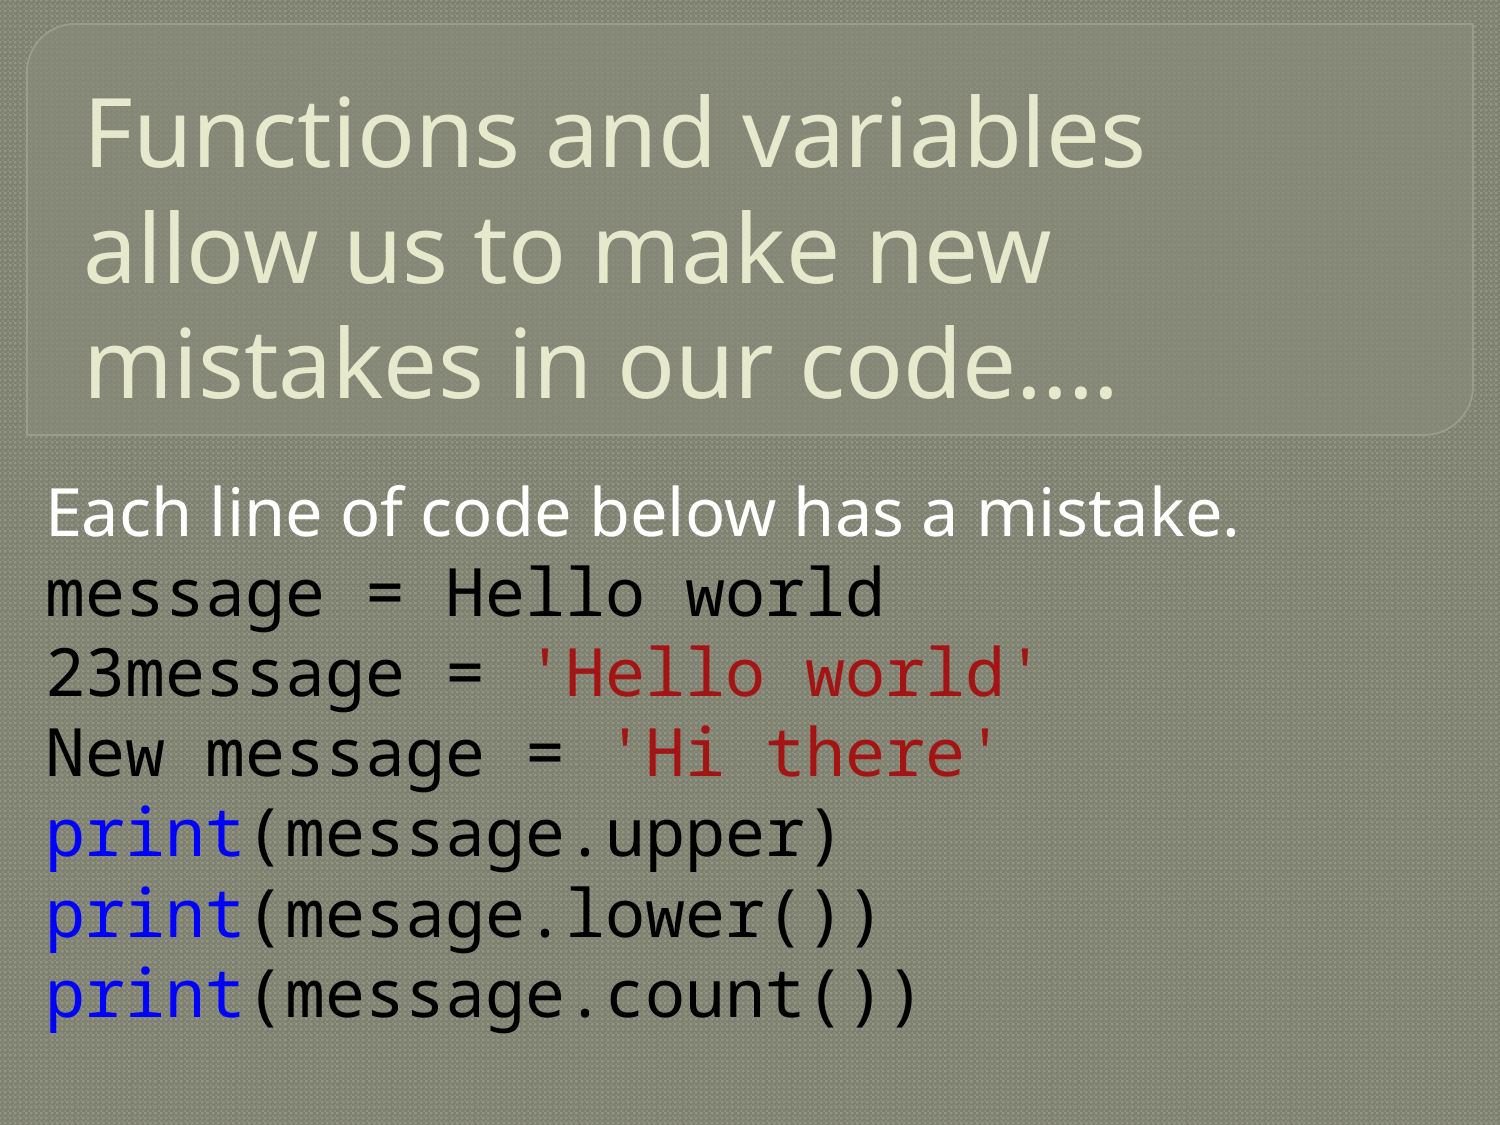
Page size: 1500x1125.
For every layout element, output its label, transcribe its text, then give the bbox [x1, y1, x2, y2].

subtitle Each line of code below has a mistake. message = Hello world 23message = 'Hello world' New message = 'Hi there' print(message.upper) print(mesage.lower()) print(message.count()) [37, 462, 1427, 1050]
title Functions and variables allow us to make new mistakes in our code.... [76, 62, 1427, 425]
